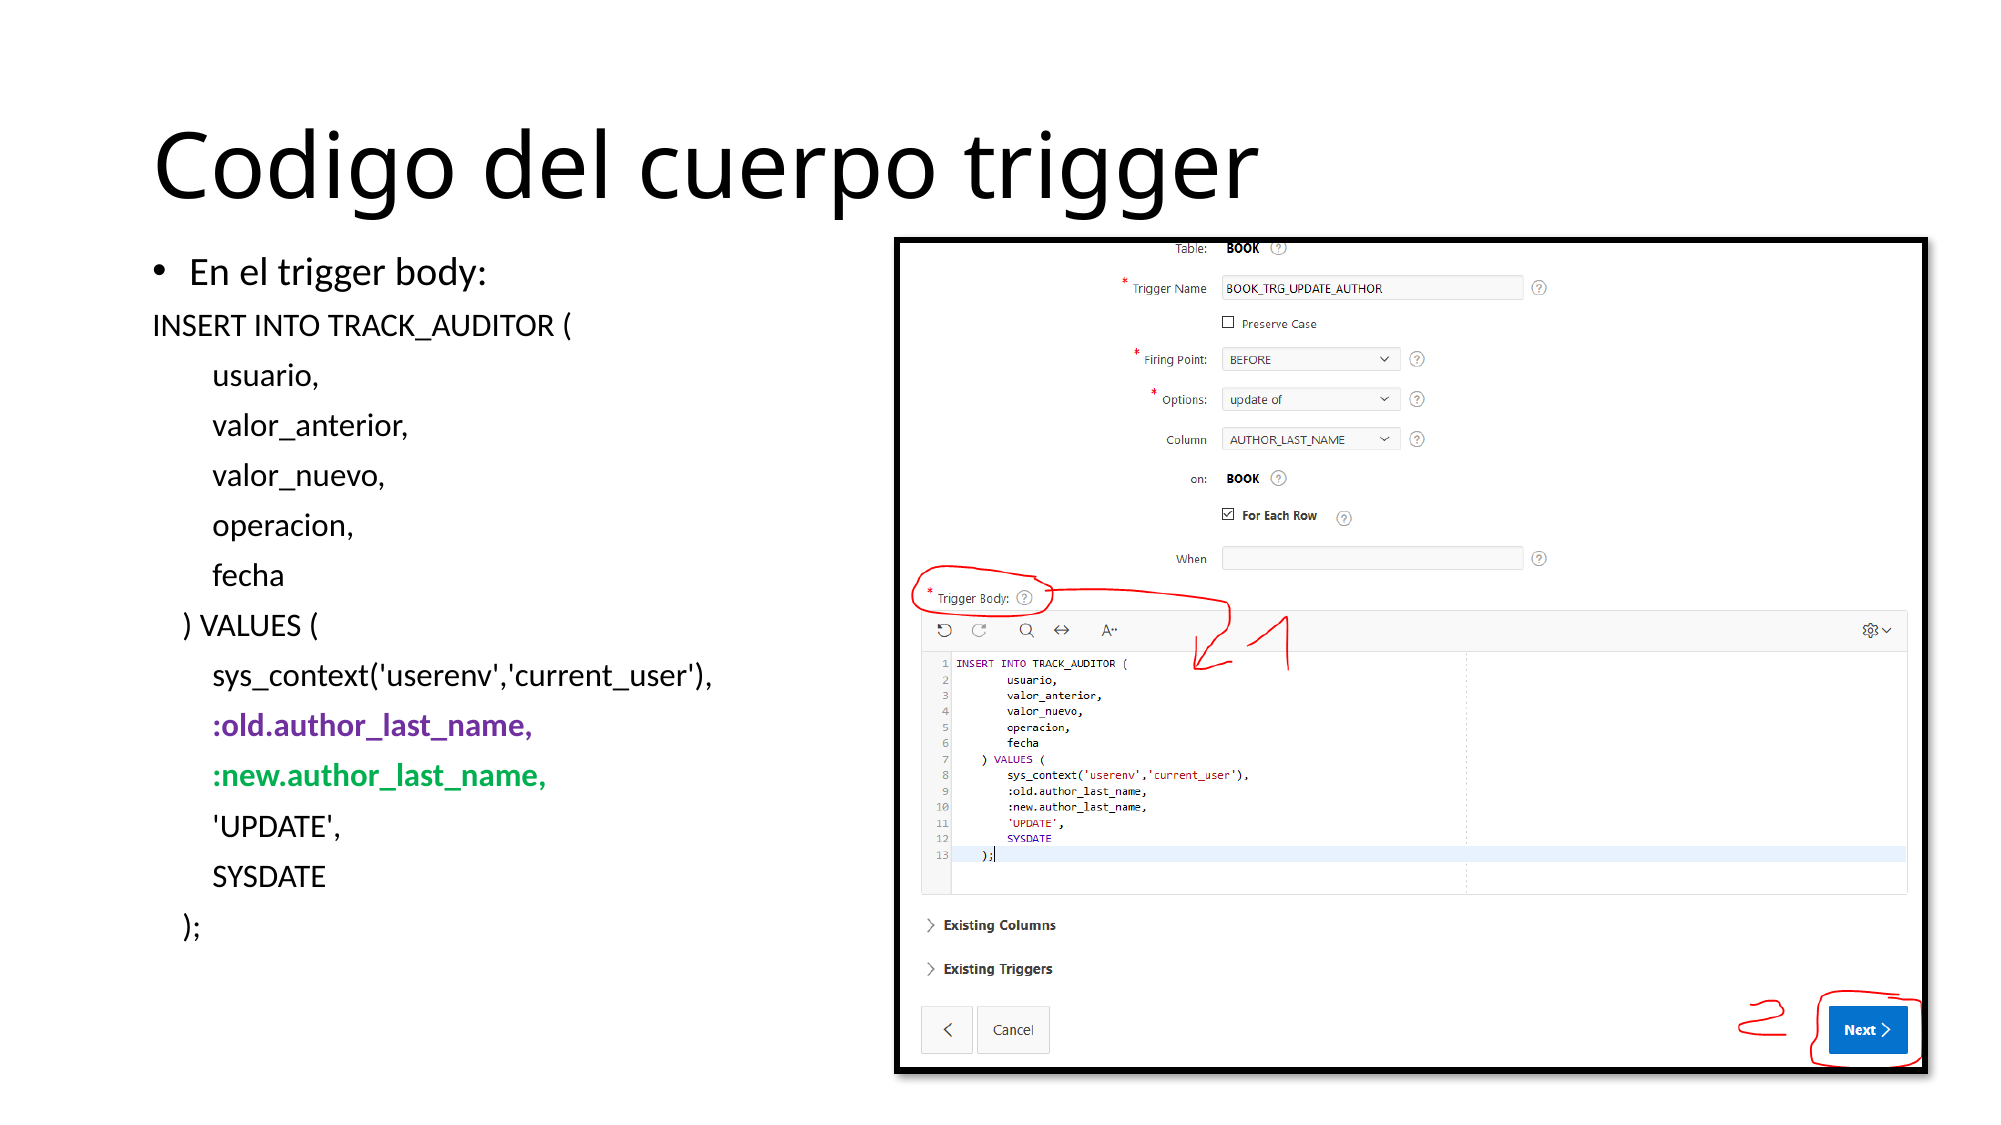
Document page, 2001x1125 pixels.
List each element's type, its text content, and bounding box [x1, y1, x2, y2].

list En el trigger body: INSERT INTO TRACK_AUDITOR ( usuario, valor_anterior, valor_nuevo, operacion, fecha ) VALUES ( sys_context('userenv','current_user'), :old.author_last_name, :new.author_last_name, 'UPDATE', SYSDATE ); [137, 243, 892, 957]
picture [899, 243, 1922, 1068]
title Codigo del cuerpo trigger [137, 59, 1863, 243]
